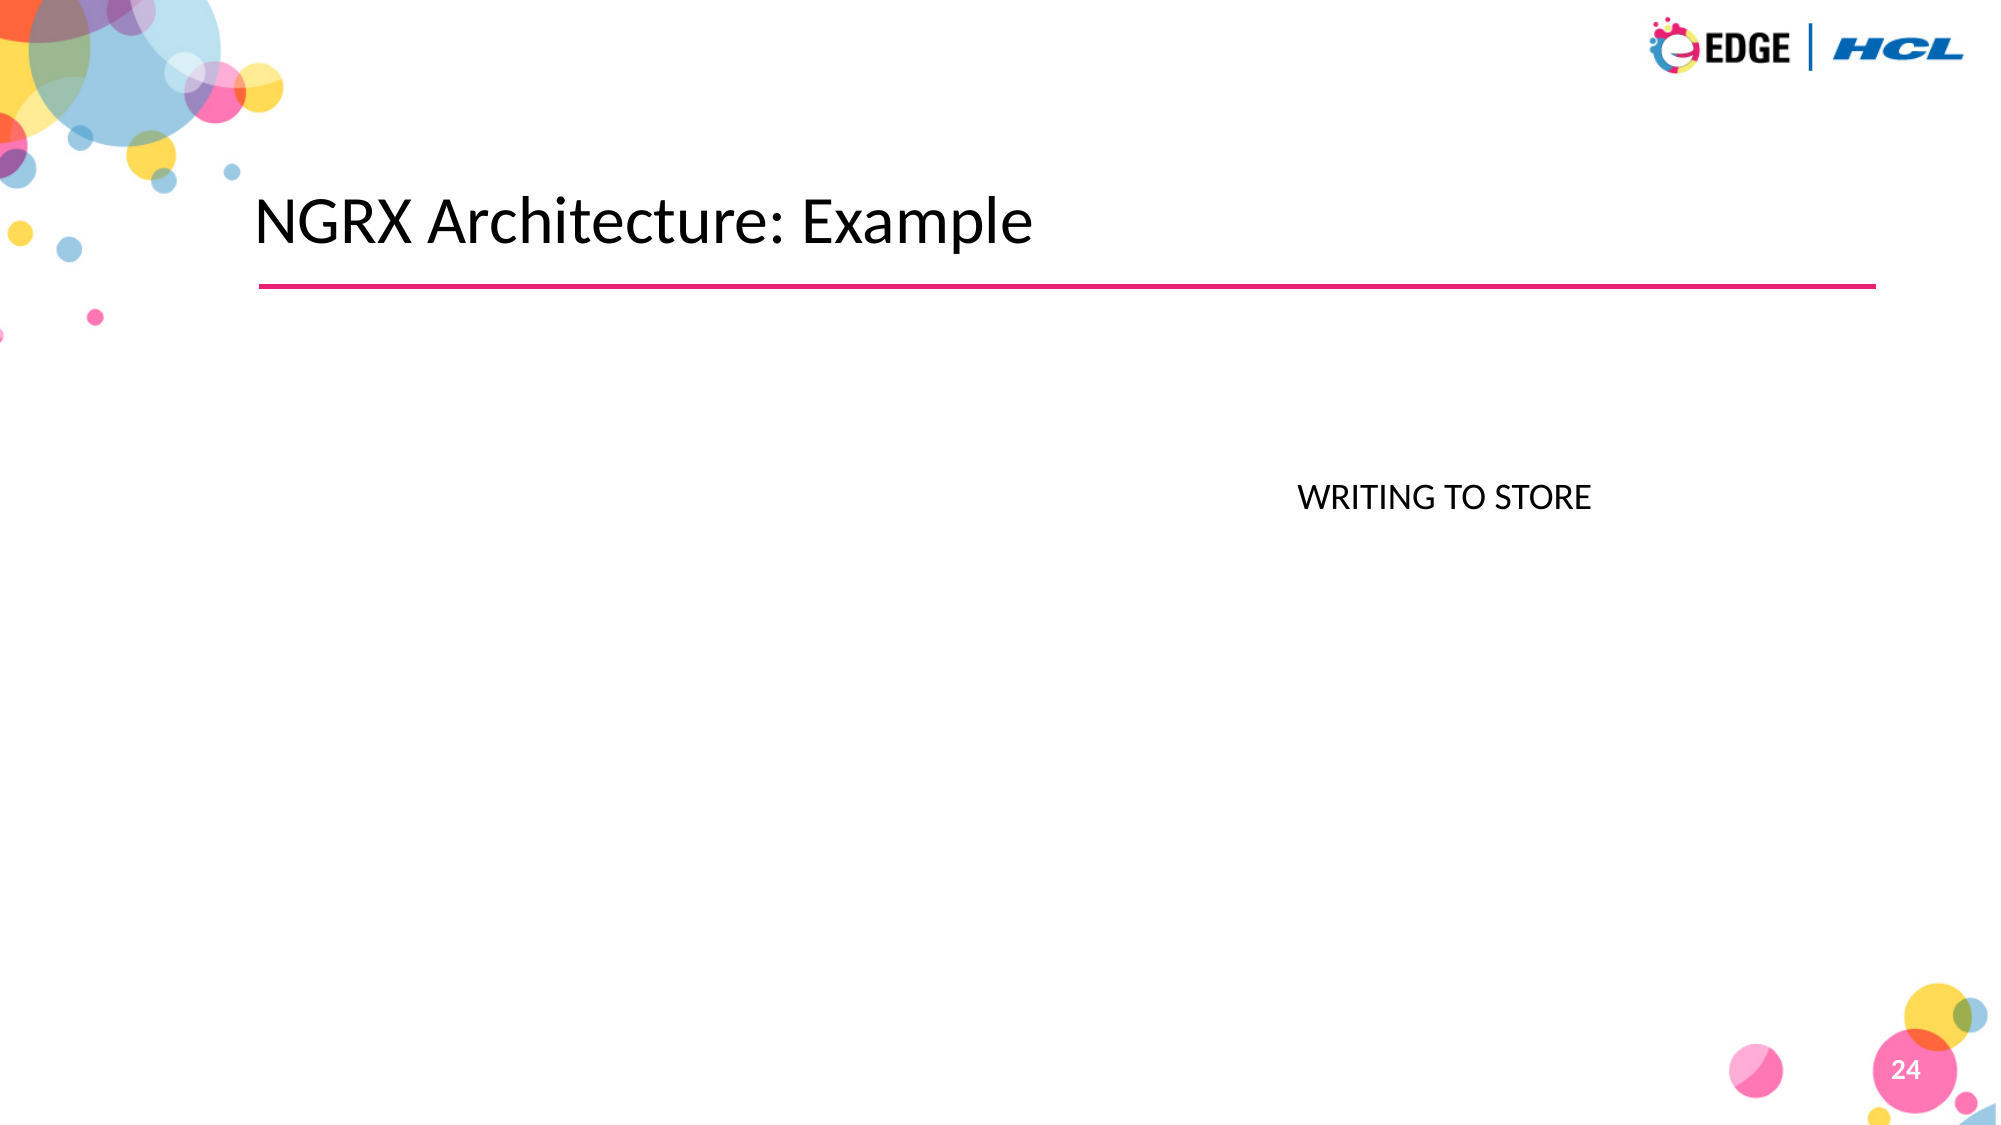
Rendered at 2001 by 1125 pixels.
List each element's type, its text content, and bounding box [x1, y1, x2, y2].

picture [0, 0, 1996, 347]
slide_number 24 [1511, 1037, 1936, 1098]
picture [0, 971, 1996, 1125]
list WRITING TO STORE [1282, 464, 1966, 741]
title NGRX Architecture: Example [239, 168, 1899, 266]
